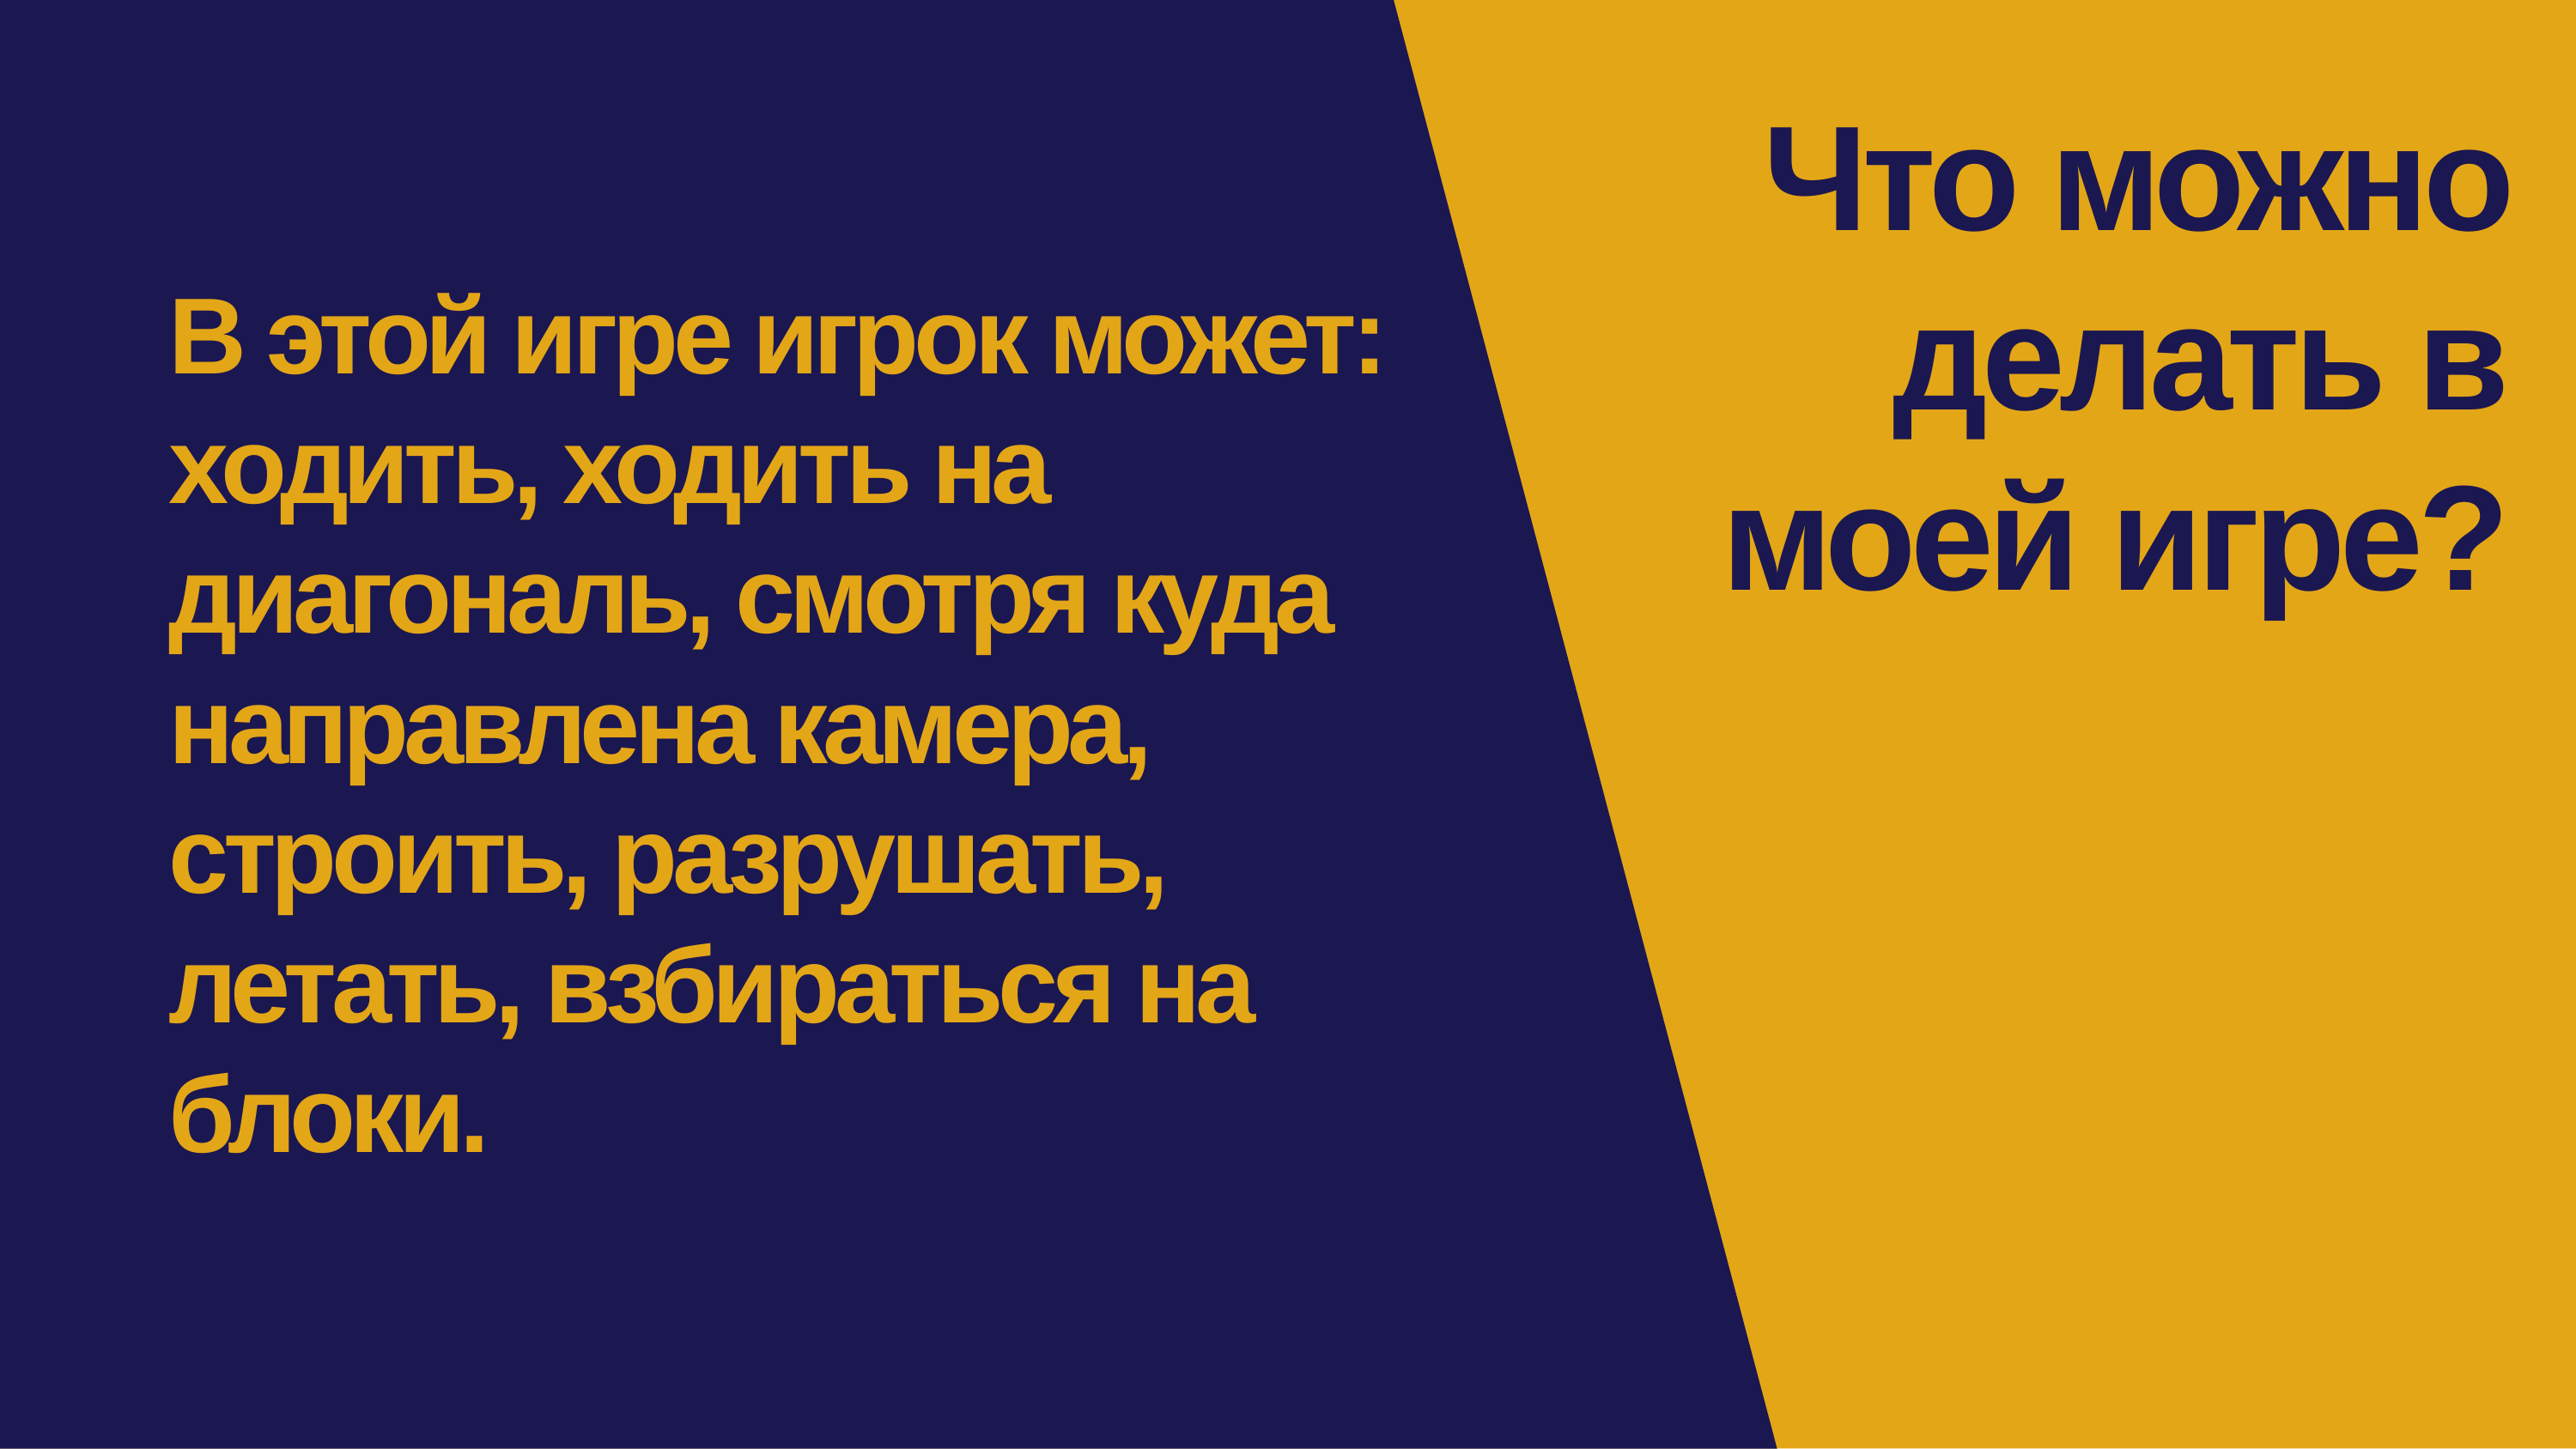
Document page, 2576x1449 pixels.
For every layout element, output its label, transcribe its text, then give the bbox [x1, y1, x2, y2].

text_box В этой игре игрок может: ходить, ходить на диагональ, смотря куда направлена камера, строить, разрушать, летать, взбираться на блоки. [167, 264, 1412, 1174]
title Что можно делать в моей игре? [1477, 79, 2511, 620]
text_box [1394, 0, 2576, 1449]
text_box [0, 0, 1777, 1449]
